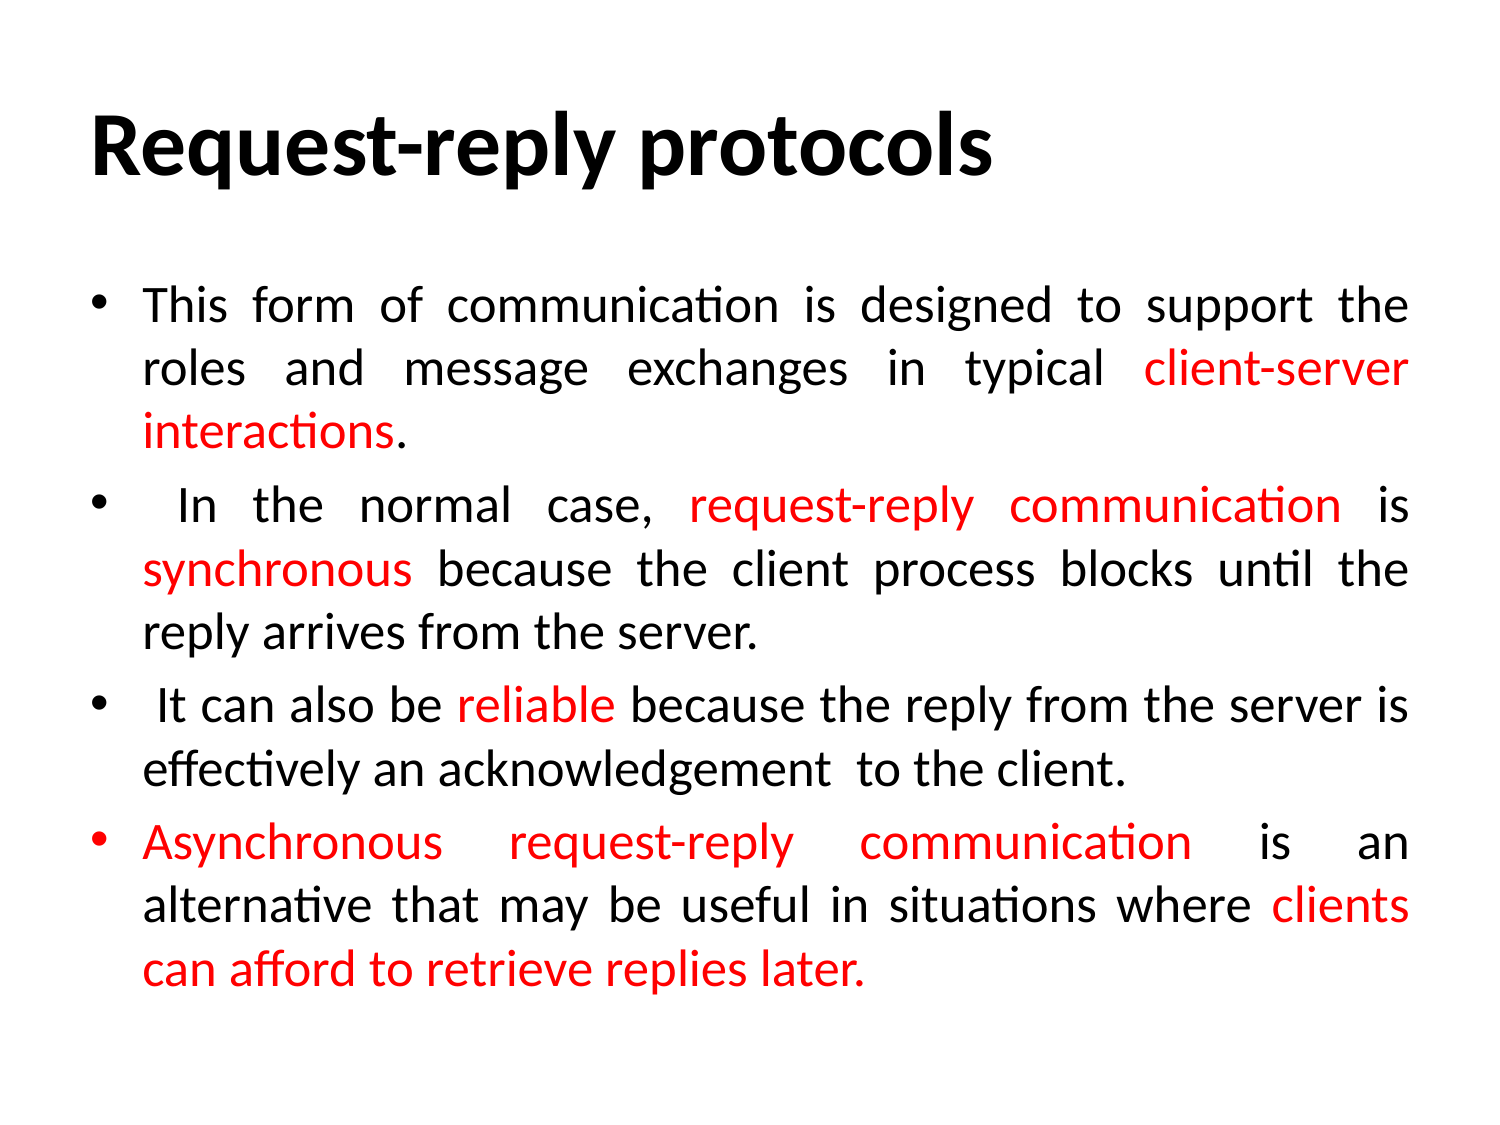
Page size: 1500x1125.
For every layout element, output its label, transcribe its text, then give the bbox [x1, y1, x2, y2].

list This form of communication is designed to support the roles and message exchanges in typical client-server interactions. In the normal case, request-reply communication is synchronous because the client process blocks until the reply arrives from the server. It can also be reliable because the reply from the server is effectively an acknowledgement to the client. Asynchronous request-reply communication is an alternative that may be useful in situations where clients can afford to retrieve replies later. [75, 262, 1425, 1005]
title Request-reply protocols [75, 45, 1425, 233]
